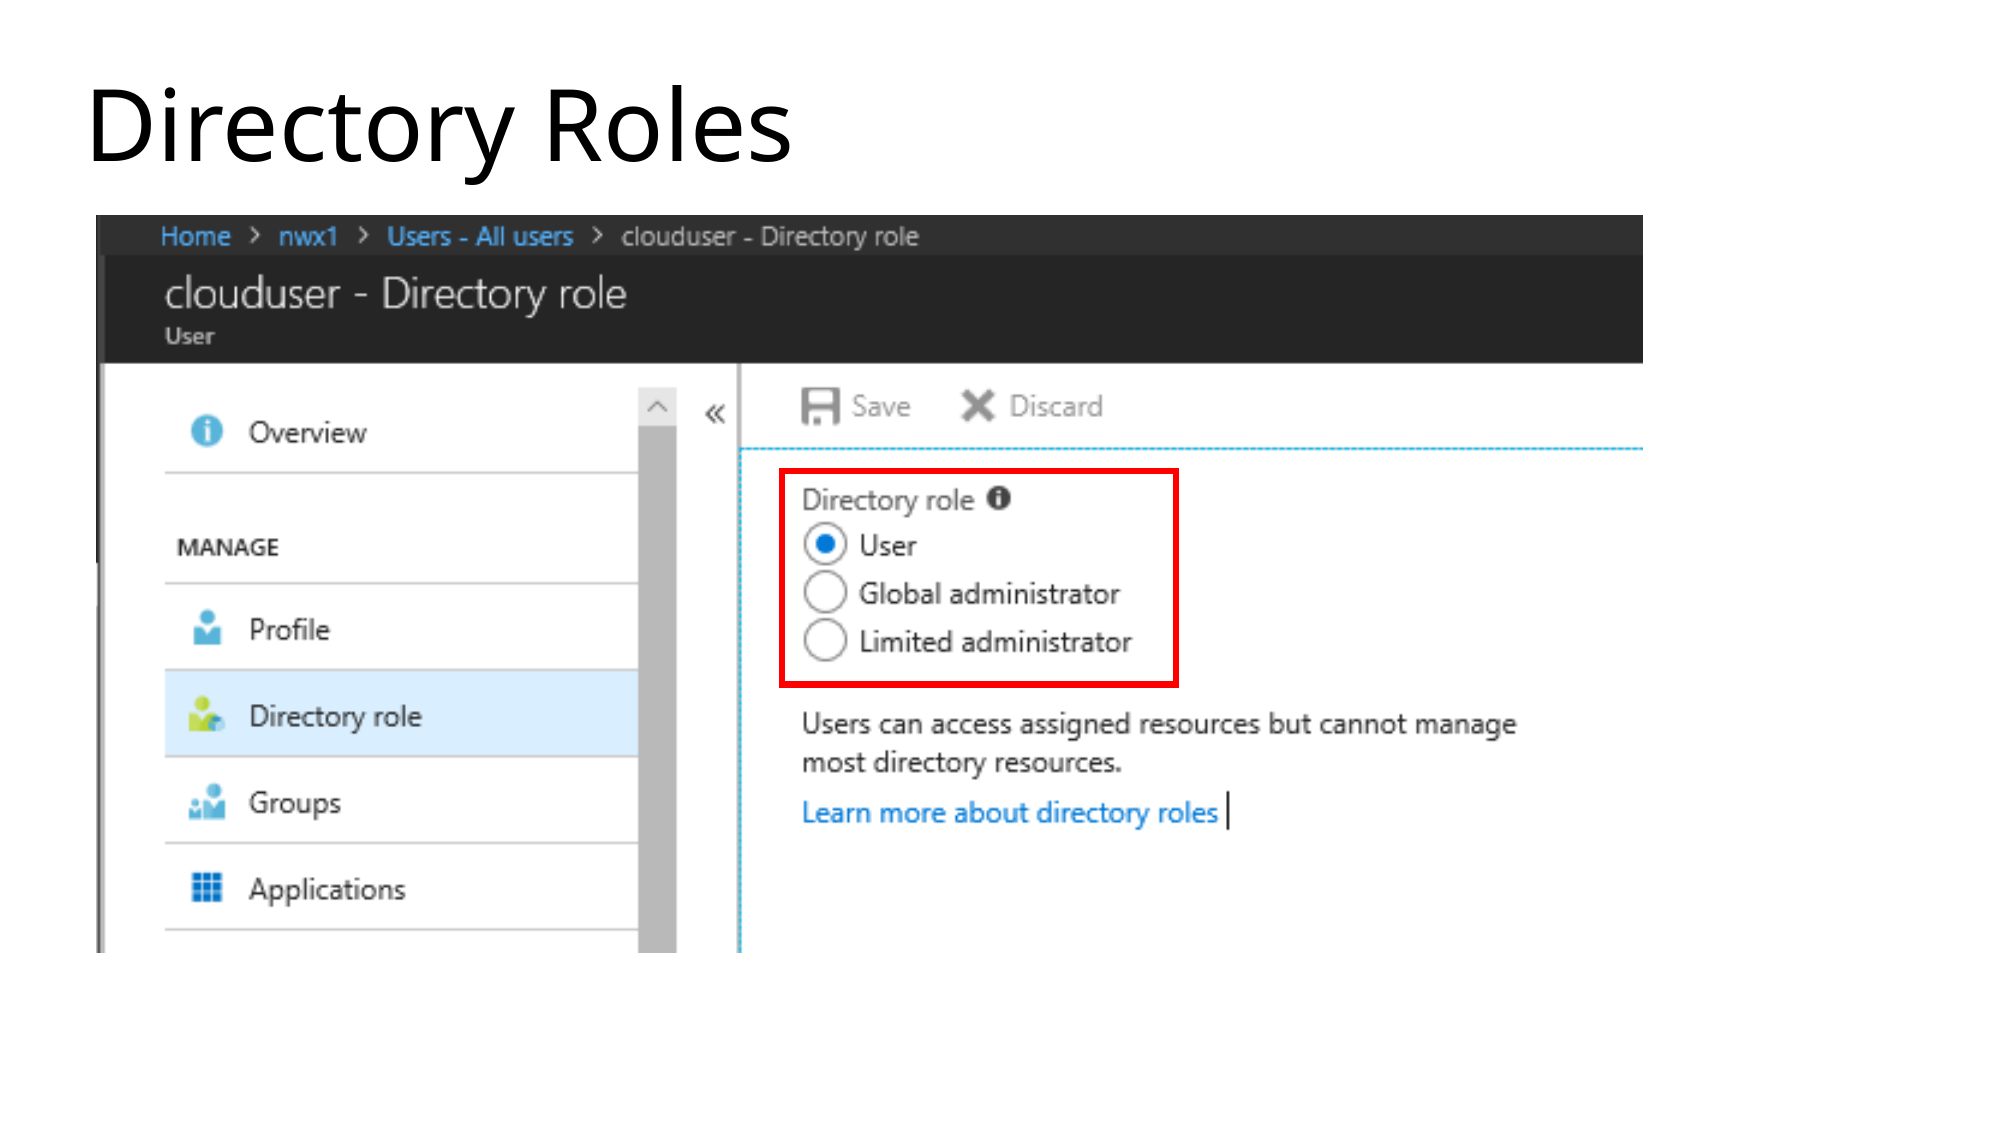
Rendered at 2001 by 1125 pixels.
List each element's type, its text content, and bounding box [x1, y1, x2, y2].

text_box Directory Roles [70, 53, 1765, 189]
picture [96, 215, 1643, 953]
